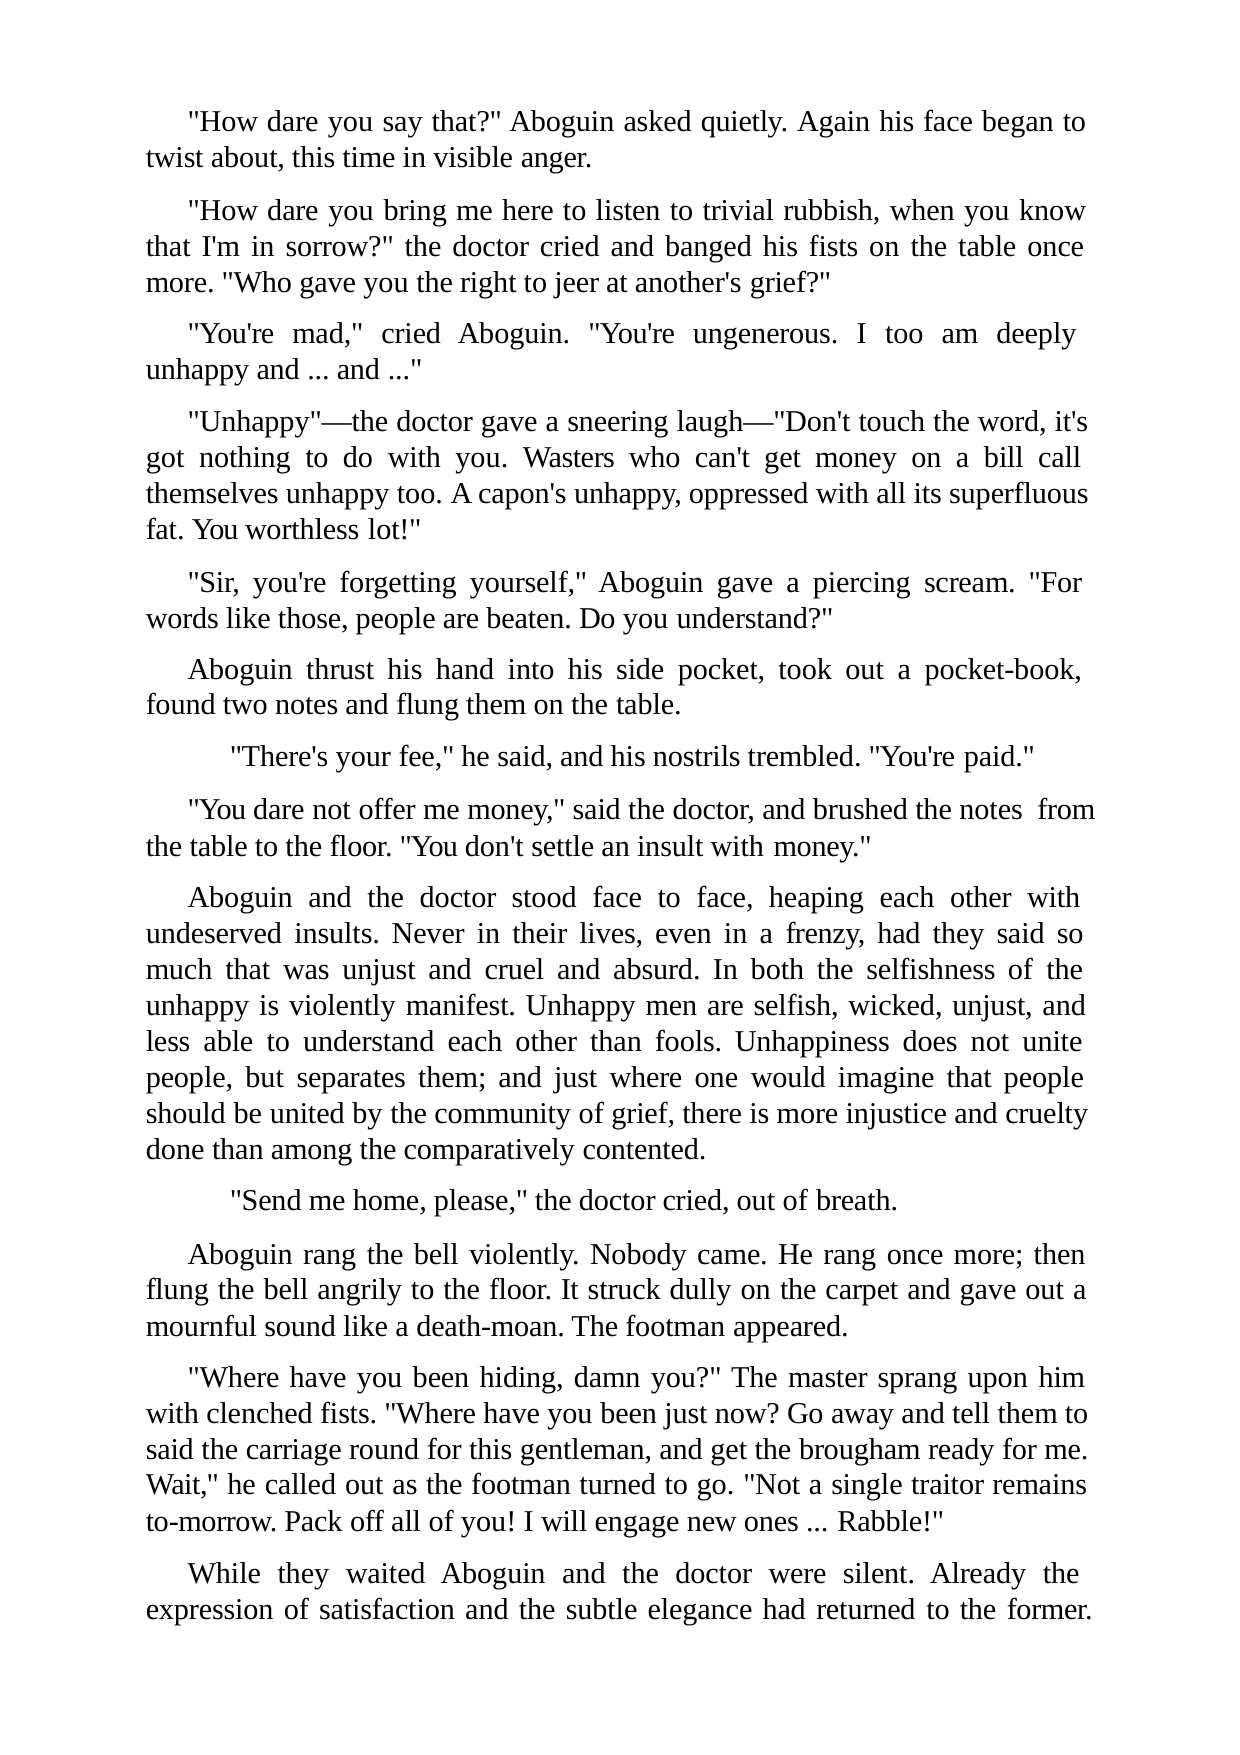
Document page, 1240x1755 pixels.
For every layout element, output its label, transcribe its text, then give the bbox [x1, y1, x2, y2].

text_box "How dare you say that?" Aboguin asked quietly. Again his face began to twist about, this time in visible anger. "How dare you bring me here to listen to trivial rubbish, when you know that I'm in sorrow?" the doctor cried and banged his fists on the table once more. "Who gave you the right to jeer at another's grief?" "You're mad," cried Aboguin. "You're ungenerous. I too am deeply unhappy and ... and ..." "Unhappy"—the doctor gave a sneering laugh—"Don't touch the word, it's got nothing to do with you. Wasters who can't get money on a bill call themselves unhappy too. A capon's unhappy, oppressed with all its superfluous fat. You worthless lot!" "Sir, you're forgetting yourself," Aboguin gave a piercing scream. "For words like those, people are beaten. Do you understand?" Aboguin thrust his hand into his side pocket, took out a pocket-book, found two notes and flung them on the table. "There's your fee," he said, and his nostrils trembled. "You're paid." "You dare not offer me money," said the doctor, and brushed the notes from the table to the floor. "You don't settle an insult with money." Aboguin and the doctor stood face to face, heaping each other with undeserved insults. Never in their lives, even in a frenzy, had they said so much that was unjust and cruel and absurd. In both the selfishness of the unhappy is violently manifest. Unhappy men are selfish, wicked, unjust, and less able to understand each other than fools. Unhappiness does not unite people, but separates them; and just where one would imagine that people should be united by the community of grief, there is more injustice and cruelty done than among the comparatively contented. "Send me home, please," the doctor cried, out of breath. Aboguin rang the bell violently. Nobody came. He rang once more; then flung the bell angrily to the floor. It struck dully on the carpet and gave out a mournful sound like a death-moan. The footman appeared. "Where have you been hiding, damn you?" The master sprang upon him with clenched fists. "Where have you been just now? Go away and tell them to said the carriage round for this gentleman, and get the brougham ready for me. Wait," he called out as the footman turned to go. "Not a single traitor remains to-morrow. Pack off all of you! I will engage new ones ... Rabble!" While they waited Aboguin and the doctor were silent. Already the expression of satisfaction and the subtle elegance had returned to the former. [143, 98, 1097, 1626]
